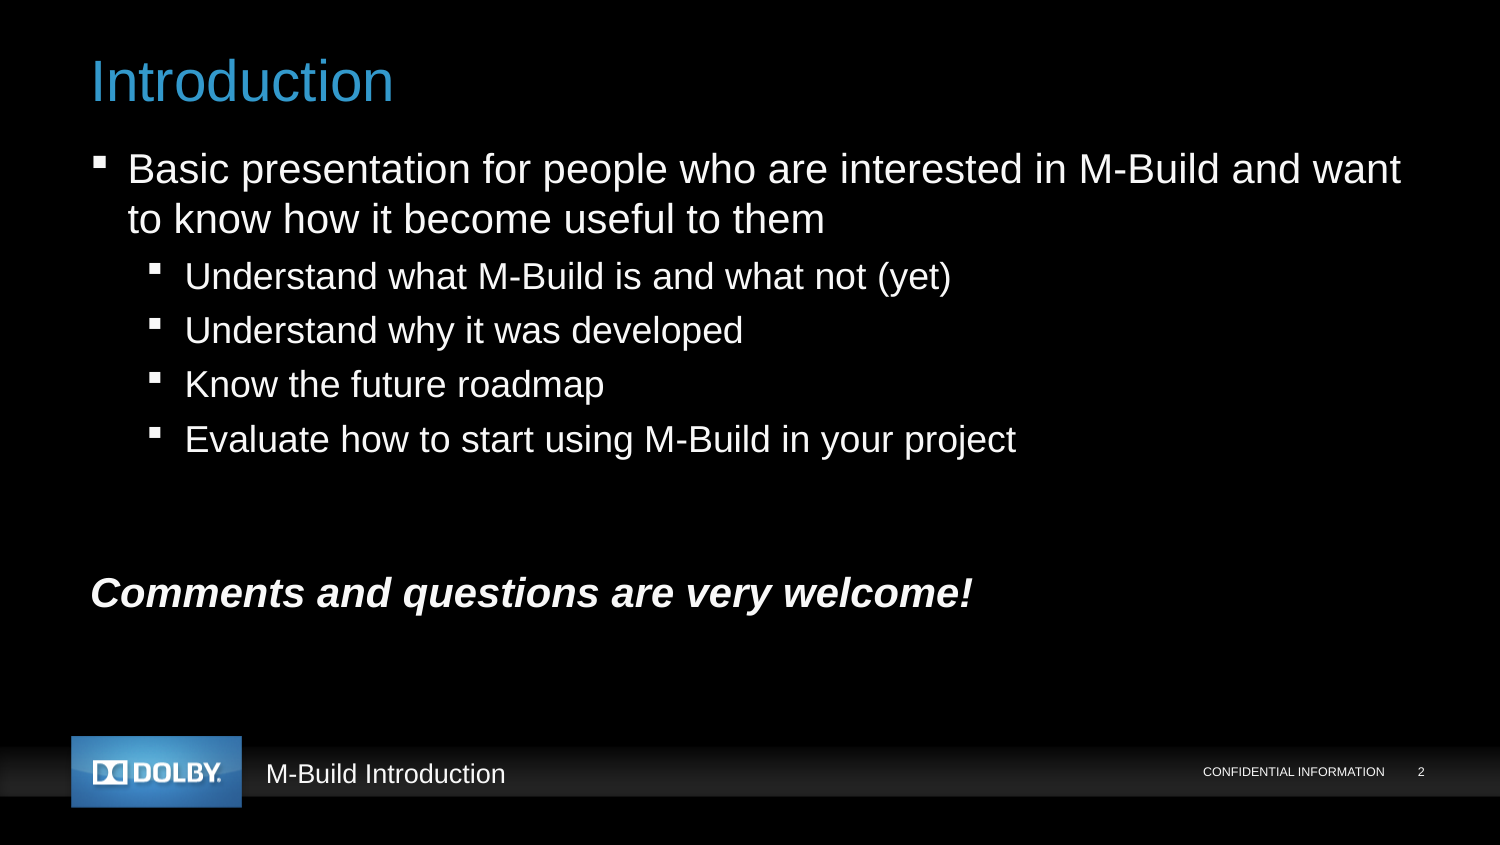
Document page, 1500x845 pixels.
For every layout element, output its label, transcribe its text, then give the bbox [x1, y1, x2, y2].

list Basic presentation for people who are interested in M-Build and want to know how it become useful to them Understand what M-Build is and what not (yet) Understand why it was developed Know the future roadmap Evaluate how to start using M-Build in your project Comments and questions are very welcome! [75, 134, 1425, 698]
picture [0, 736, 1500, 823]
title Introduction [75, 34, 1425, 122]
footer CONFIDENTIAL INFORMATION [1149, 746, 1378, 797]
slide_number 2 [1378, 746, 1425, 797]
